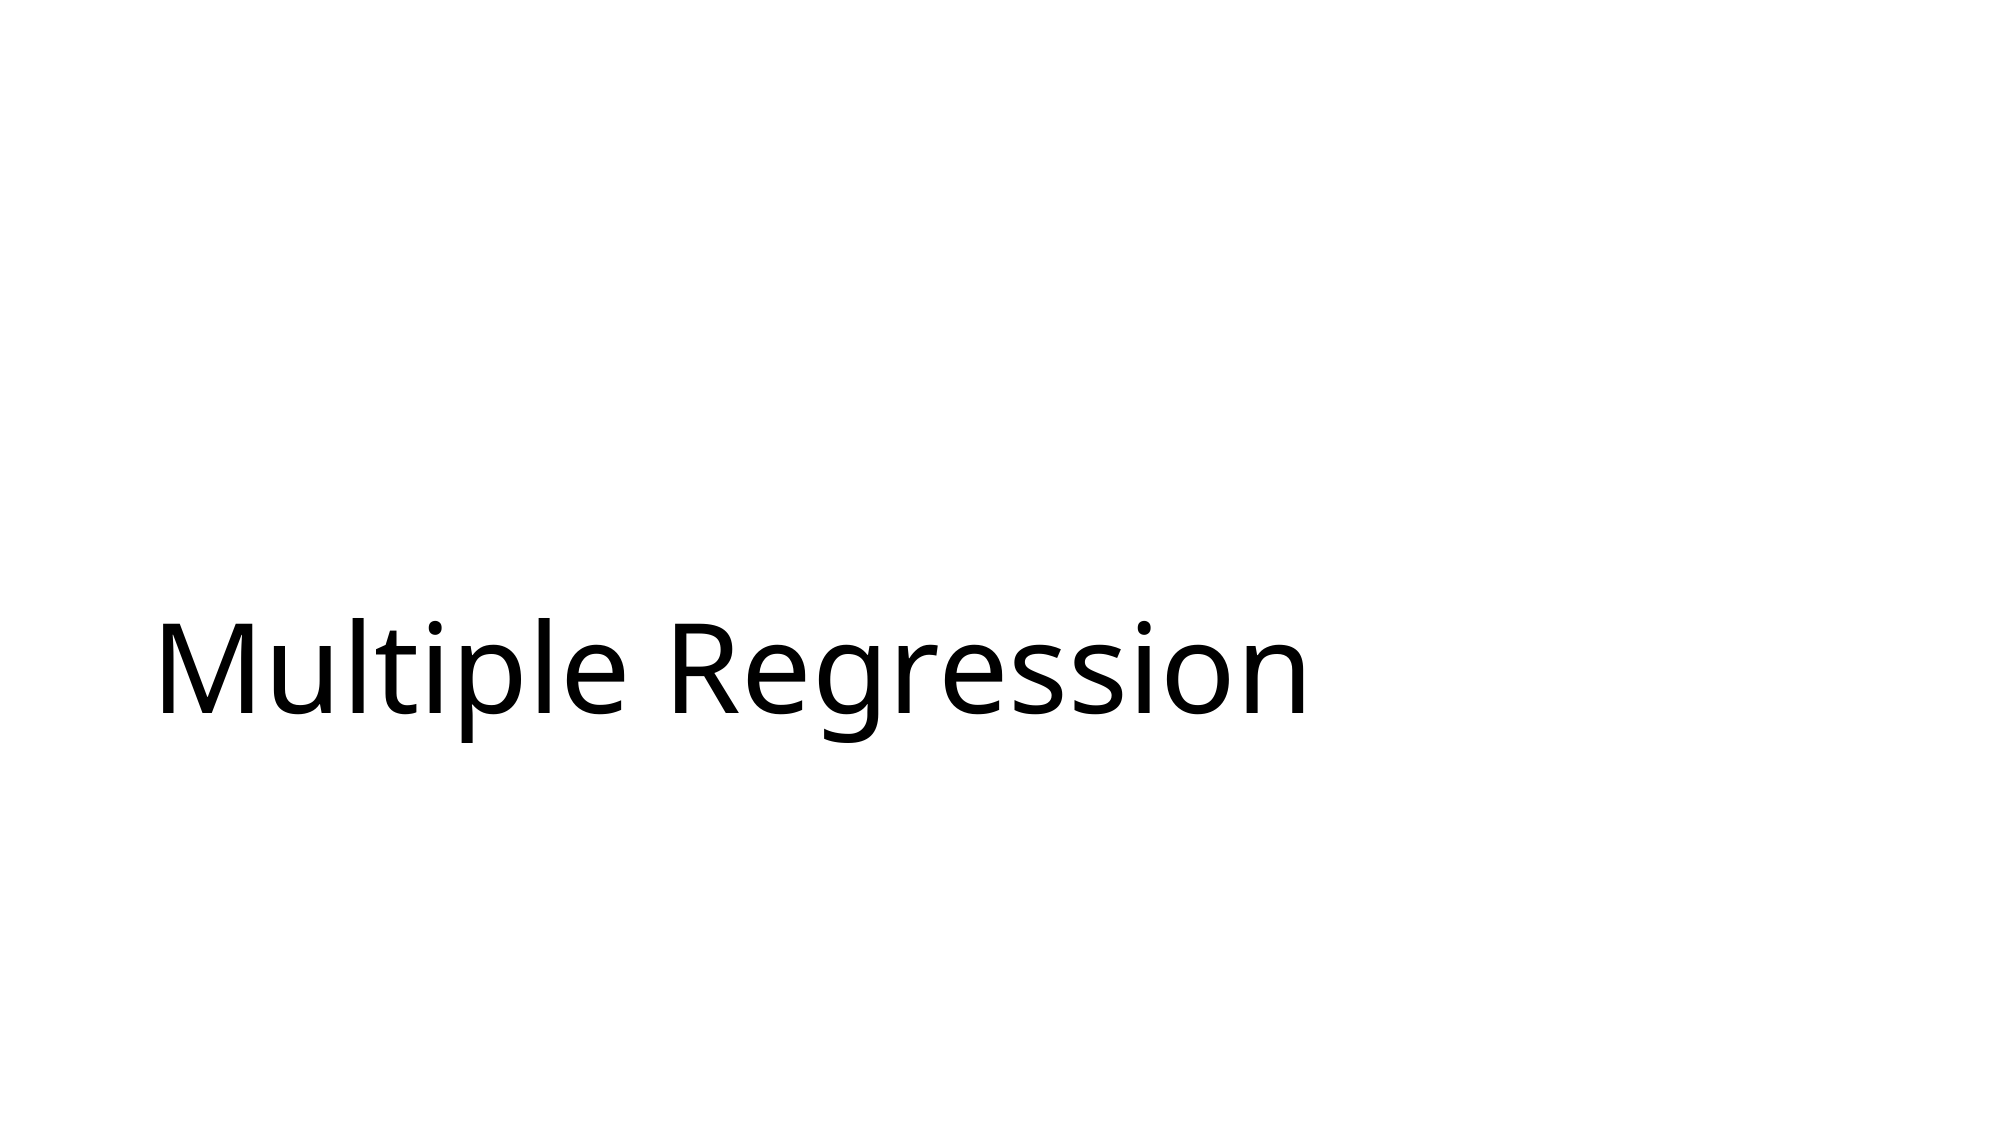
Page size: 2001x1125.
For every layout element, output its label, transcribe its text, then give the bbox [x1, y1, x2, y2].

title Multiple Regression [136, 280, 1862, 749]
